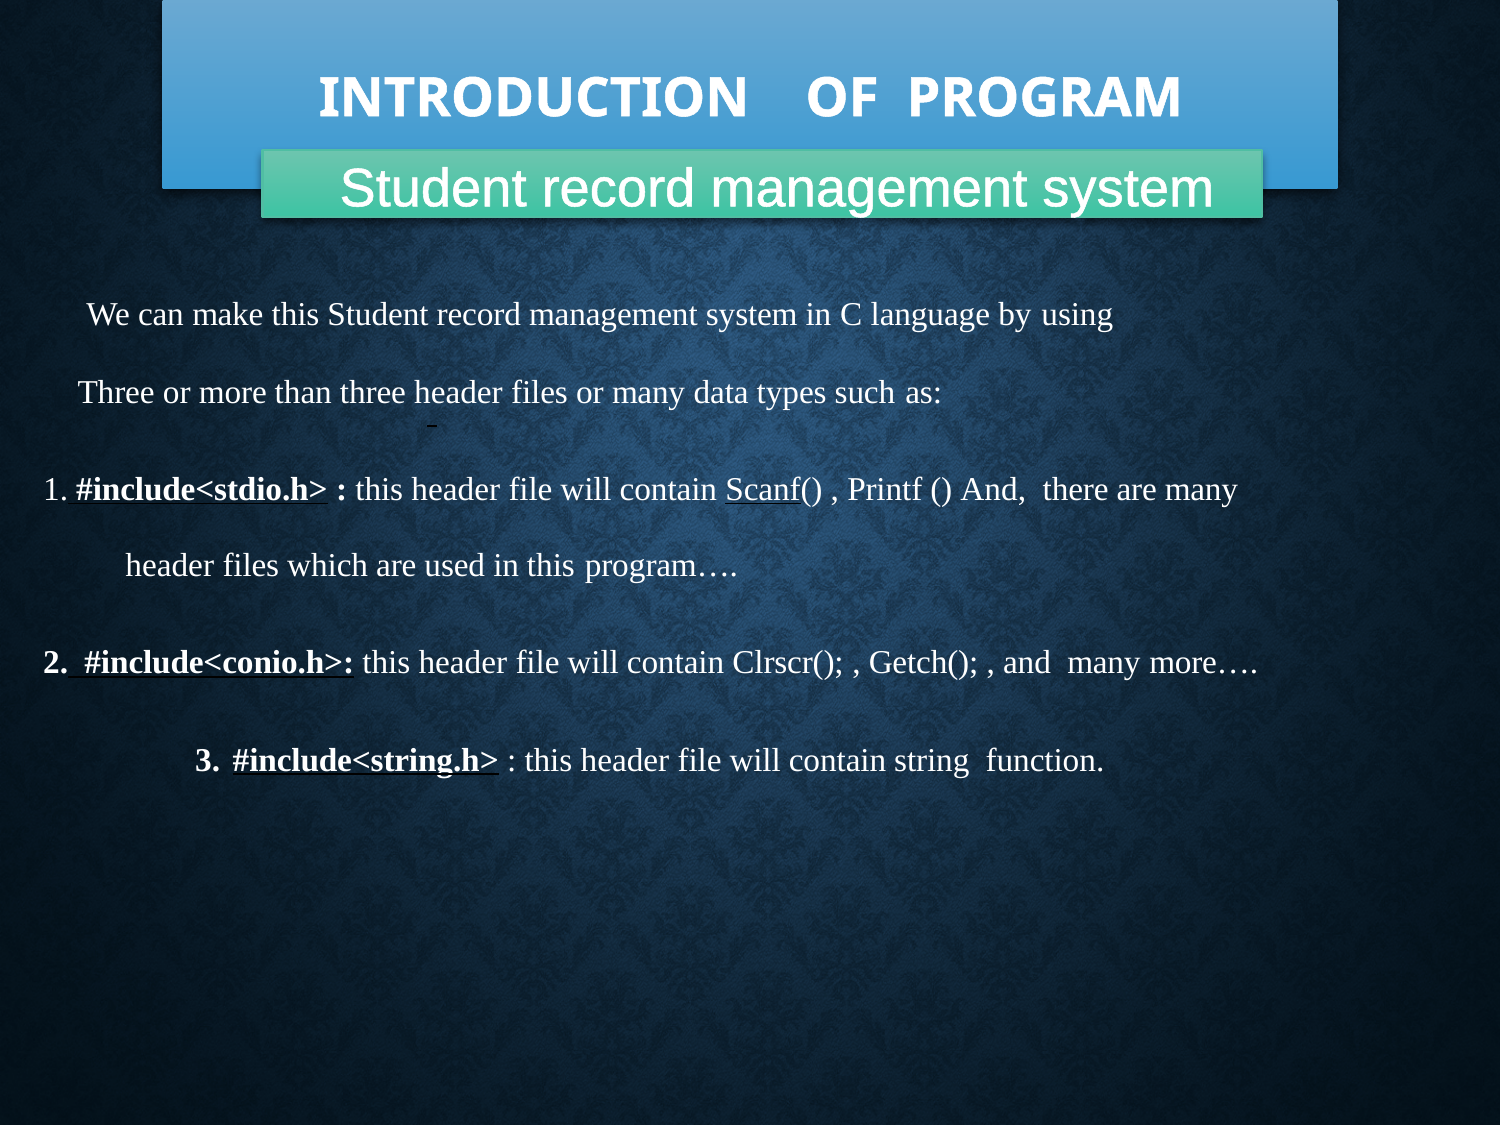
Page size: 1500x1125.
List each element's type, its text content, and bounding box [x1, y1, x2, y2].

text_box Student record management system [261, 149, 1263, 218]
text_box We can make this Student record management system in C language by using Three or more than three header files or many data types such as: #include<stdio.h> : this header file will contain Scanf() , Printf () And, there are many header files which are used in this program…. #include<conio.h>: this header file will contain Clrscr(); , Getch(); , and many more…. #include<string.h> : this header file will contain string function. [43, 290, 1301, 878]
title IntroductIon OF program [162, 0, 1338, 189]
